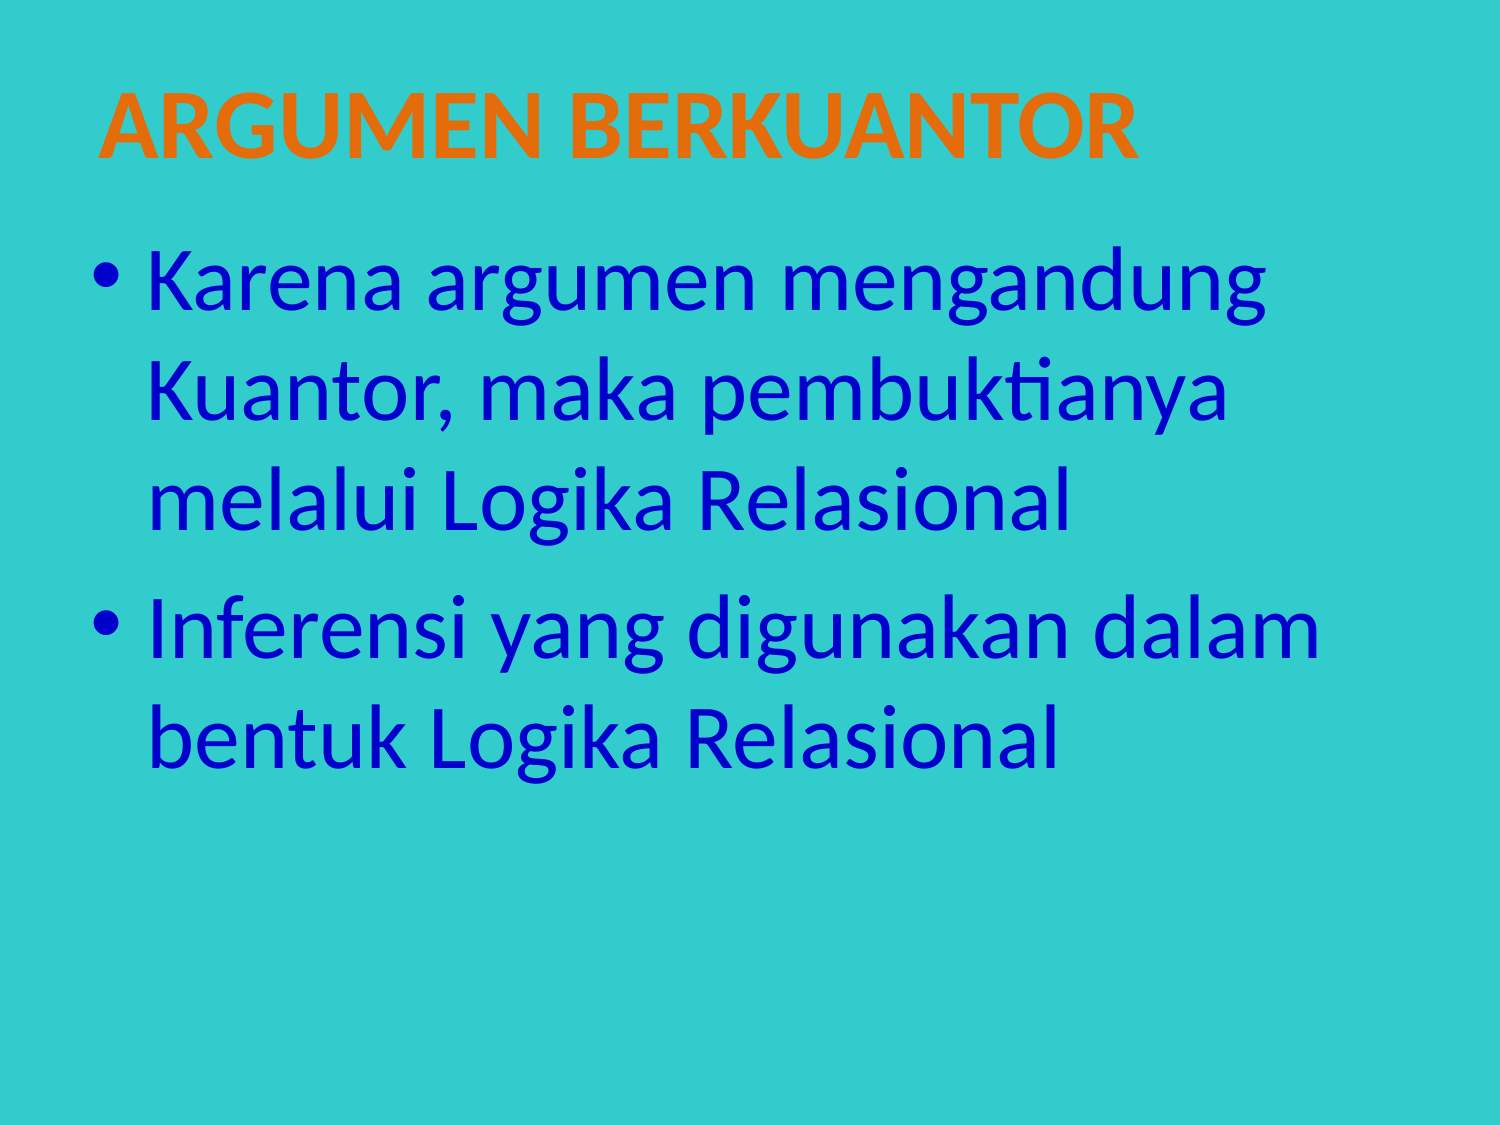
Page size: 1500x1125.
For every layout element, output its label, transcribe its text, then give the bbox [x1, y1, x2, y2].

list Karena argumen mengandung Kuantor, maka pembuktianya melalui Logika Relasional Inferensi yang digunakan dalam bentuk Logika Relasional [75, 210, 1425, 1020]
text_box argumen berkuantor [83, 51, 1158, 187]
